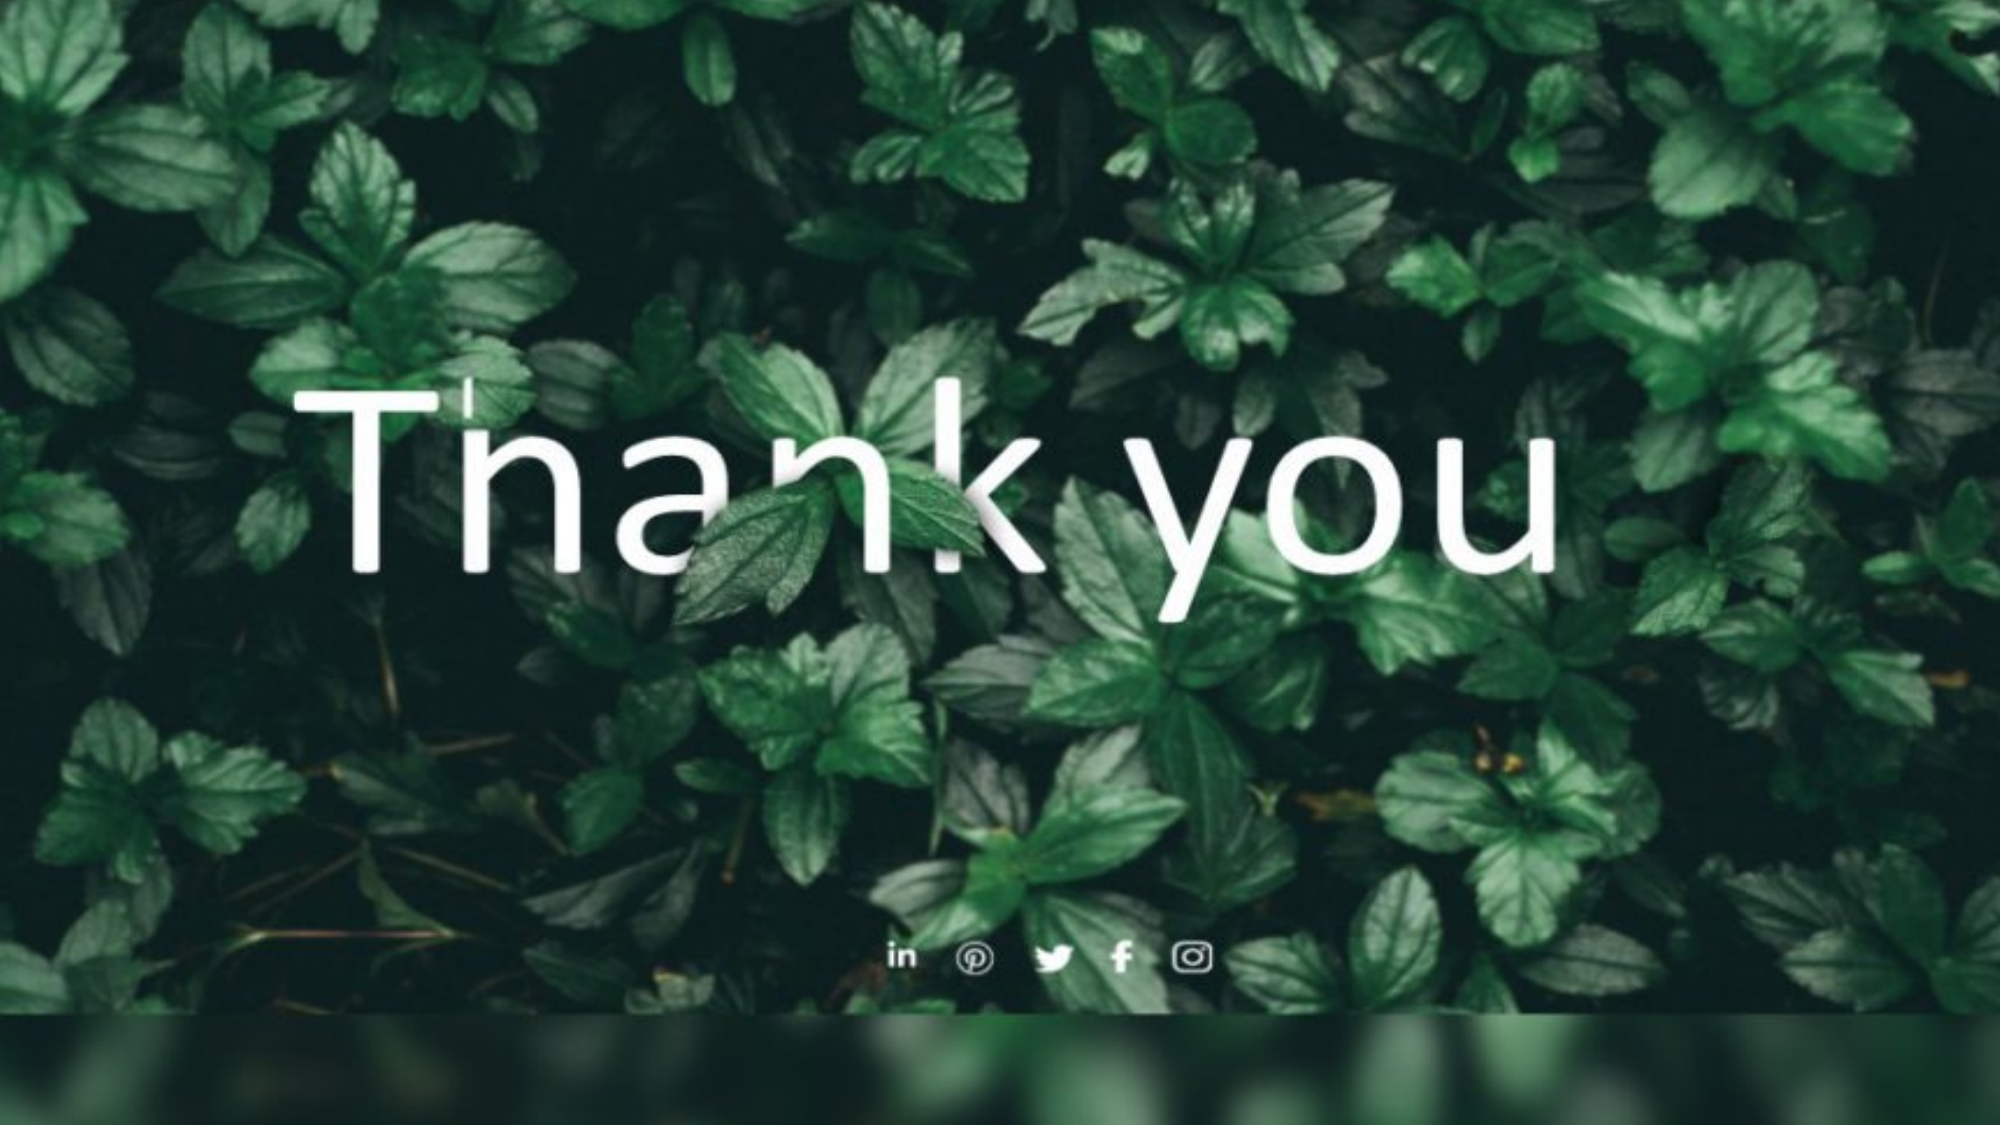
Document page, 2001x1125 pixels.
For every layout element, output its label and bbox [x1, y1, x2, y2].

list [0, 0, 2000, 1125]
